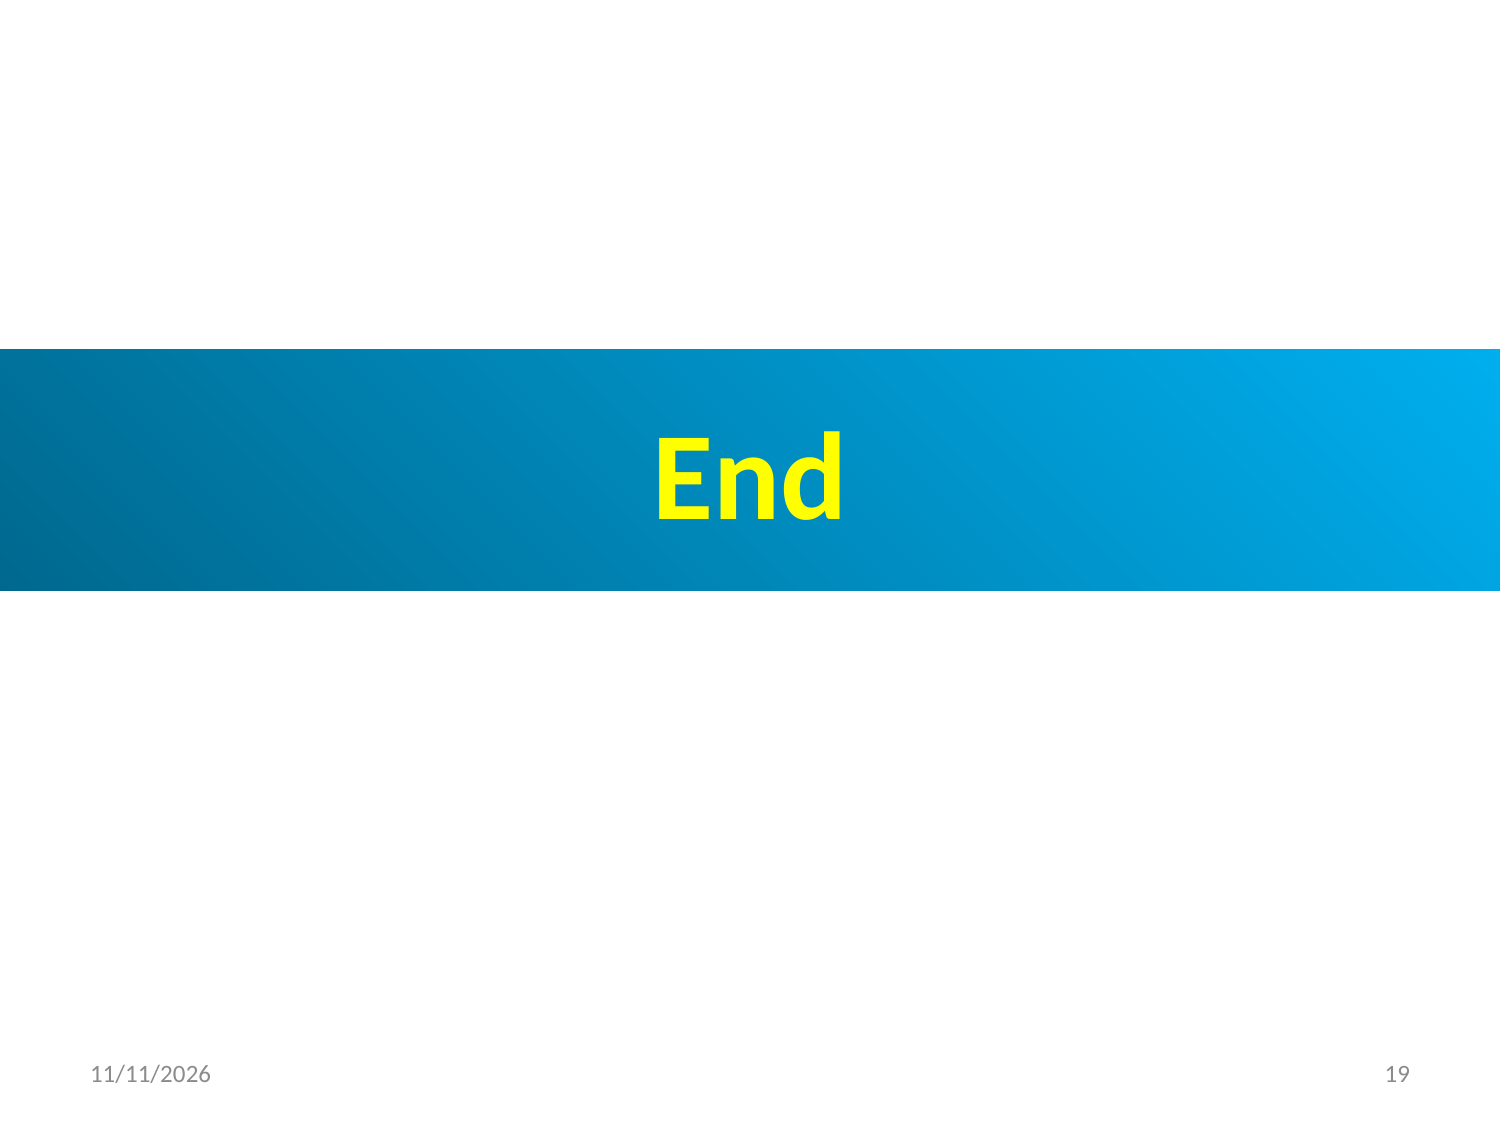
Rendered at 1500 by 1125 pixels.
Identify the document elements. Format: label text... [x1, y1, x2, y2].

slide_number 19 [1074, 1042, 1425, 1103]
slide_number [75, 1042, 425, 1103]
title End [0, 349, 1500, 591]
